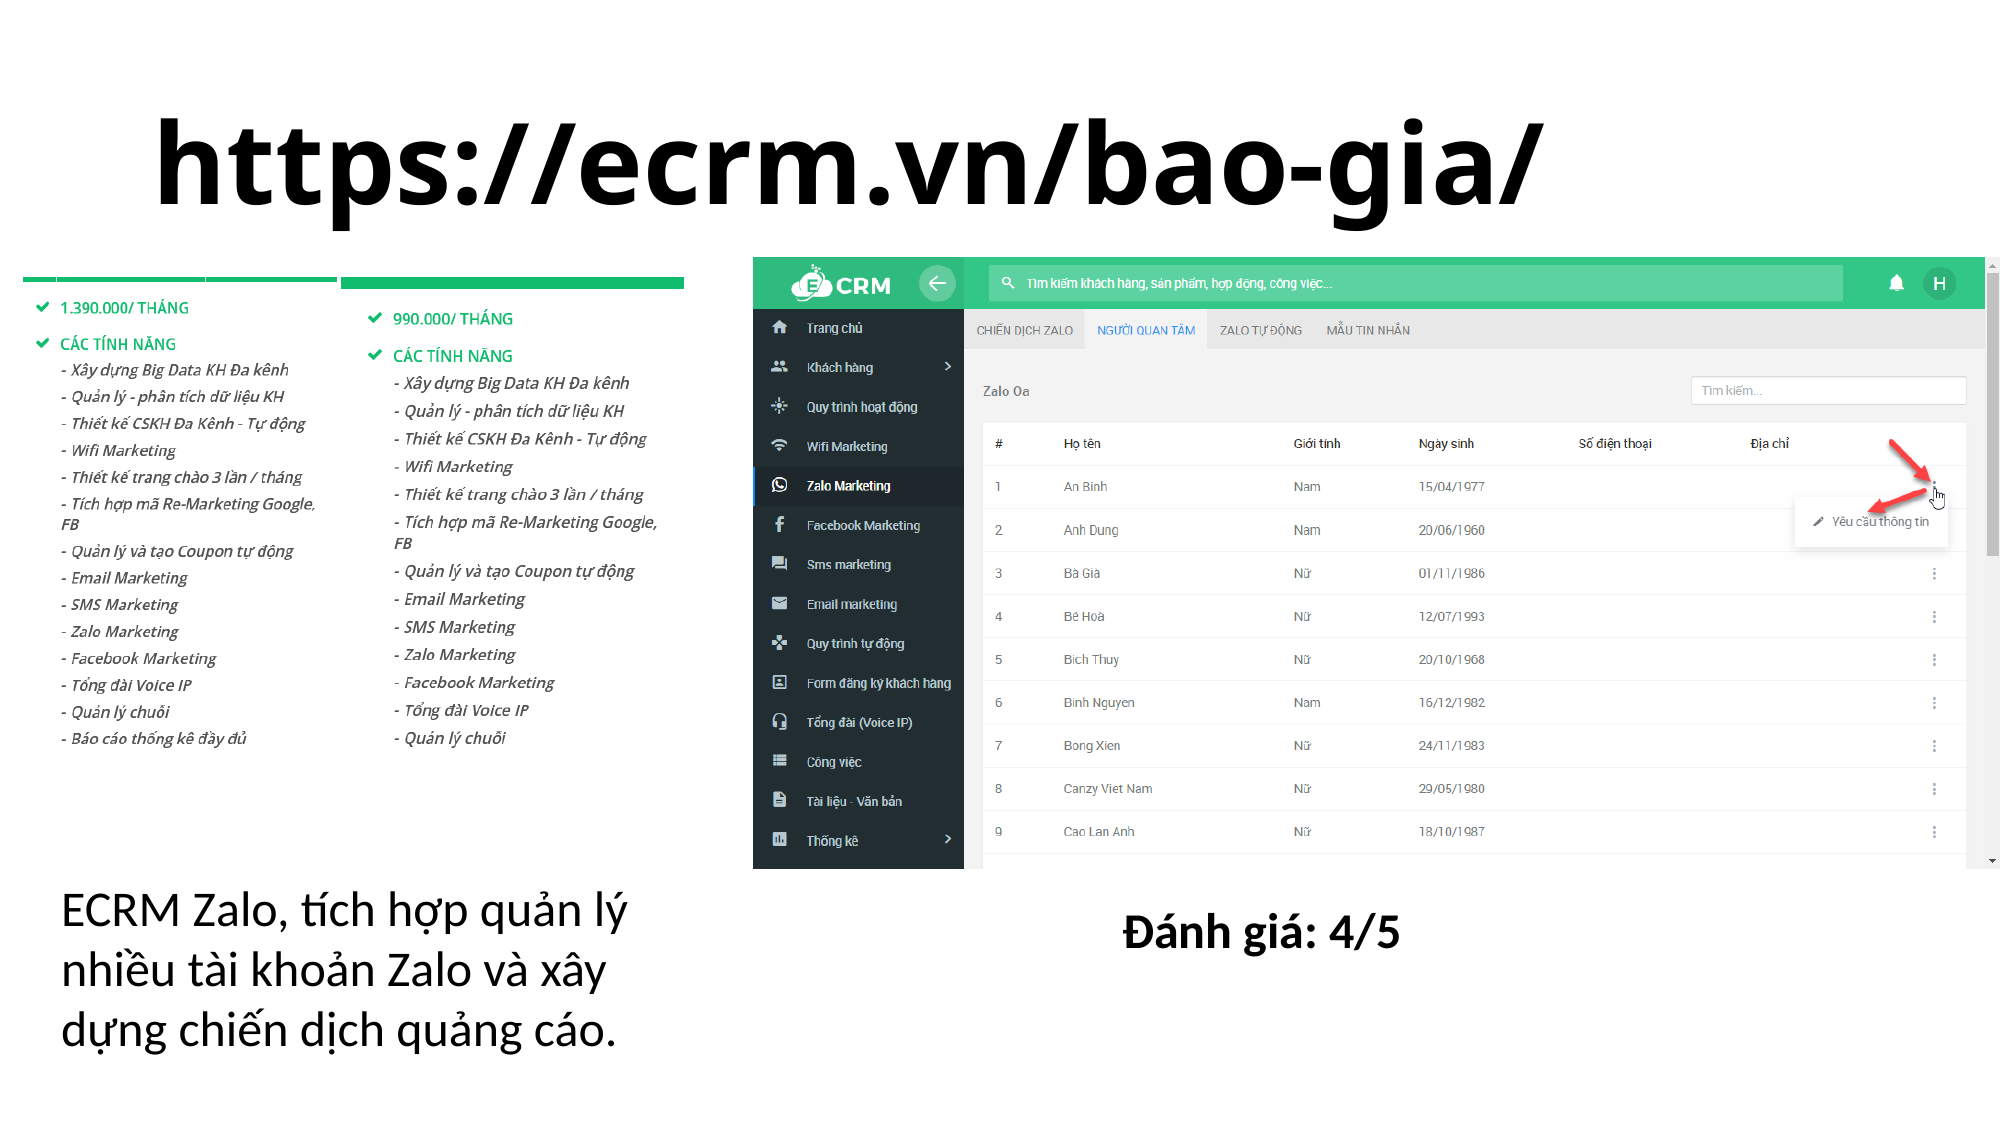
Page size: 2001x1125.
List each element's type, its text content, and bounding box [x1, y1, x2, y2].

title https://ecrm.vn/bao-gia/ [137, 59, 1863, 278]
text_box Đánh giá: 4/5 [1107, 891, 1449, 967]
picture [23, 277, 692, 755]
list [753, 257, 2000, 869]
text_box ECRM Zalo, tích hợp quản lý nhiều tài khoản Zalo và xây dựng chiến dịch quảng cáo. [46, 868, 723, 1064]
